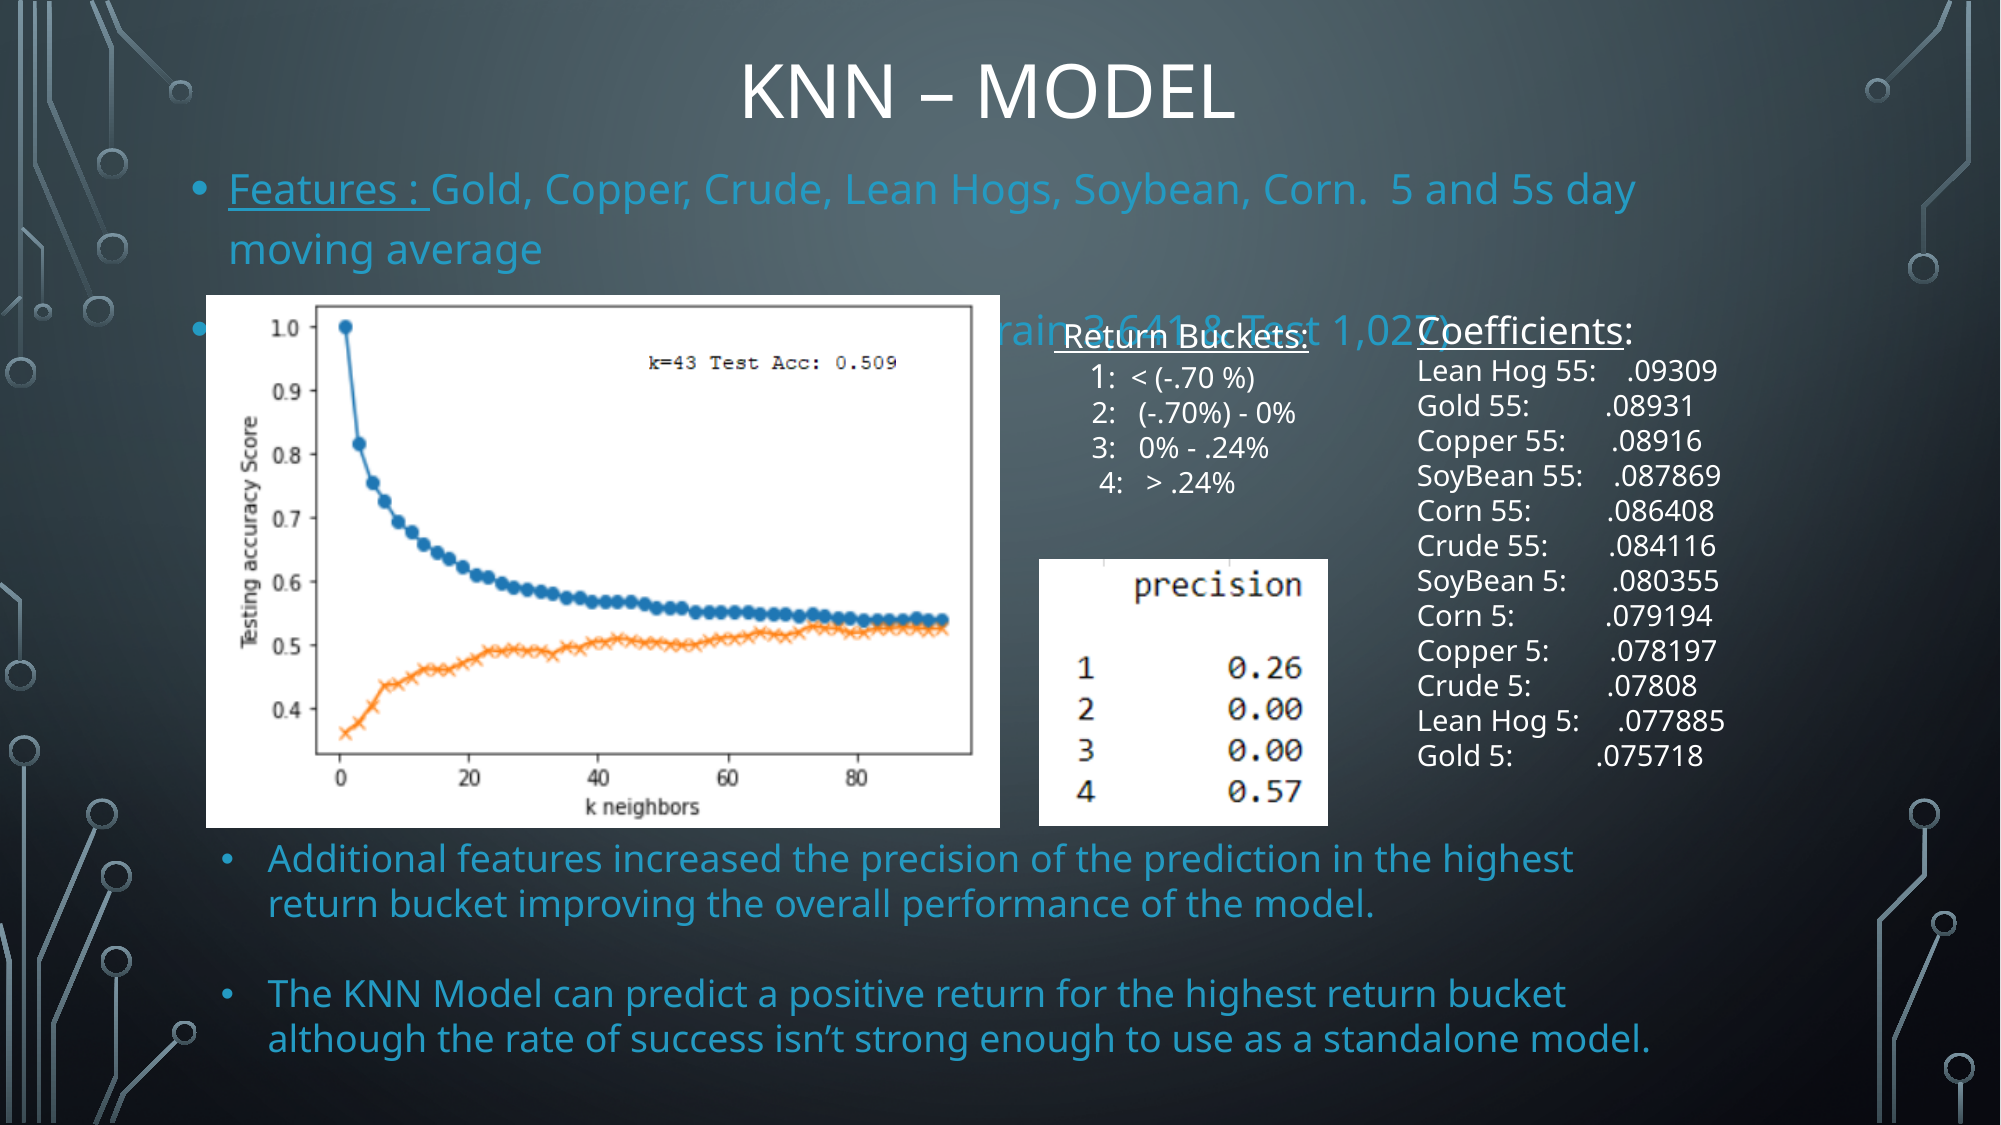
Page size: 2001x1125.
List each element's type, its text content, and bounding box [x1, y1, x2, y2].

title KNN – Model [175, 29, 1801, 145]
text_box Return Buckets: 1: < (-.70 %) 2: (-.70%) - 0% 3: 0% - .24% 4: > .24% [1039, 307, 1363, 507]
text_box Additional features increased the precision of the prediction in the highest return bucket improving the overall performance of the model. The KNN Model can predict a positive return for the highest return bucket although the rate of success isn’t strong enough to use as a standalone model. [206, 828, 1692, 1068]
list Features : Gold, Copper, Crude, Lean Hogs, Soybean, Corn. 5 and 5s day moving average Count of Features: 12 Count of Rows (Train 3,641 & Test 1,027) [175, 145, 1801, 1077]
text_box Coefficients: Lean Hog 55: .09309 Gold 55: .08931 Copper 55: .08916 SoyBean 55: .087869 Corn 55: .086408 Crude 55: .084116 SoyBean 5: .080355 Corn 5: .079194 Copper 5: .078197 Crude 5: .07808 Lean Hog 5: .077885 Gold 5: .075718 [1402, 299, 1788, 815]
picture [205, 294, 1000, 829]
picture [1039, 559, 1328, 826]
text_box [1000, 487, 1075, 638]
